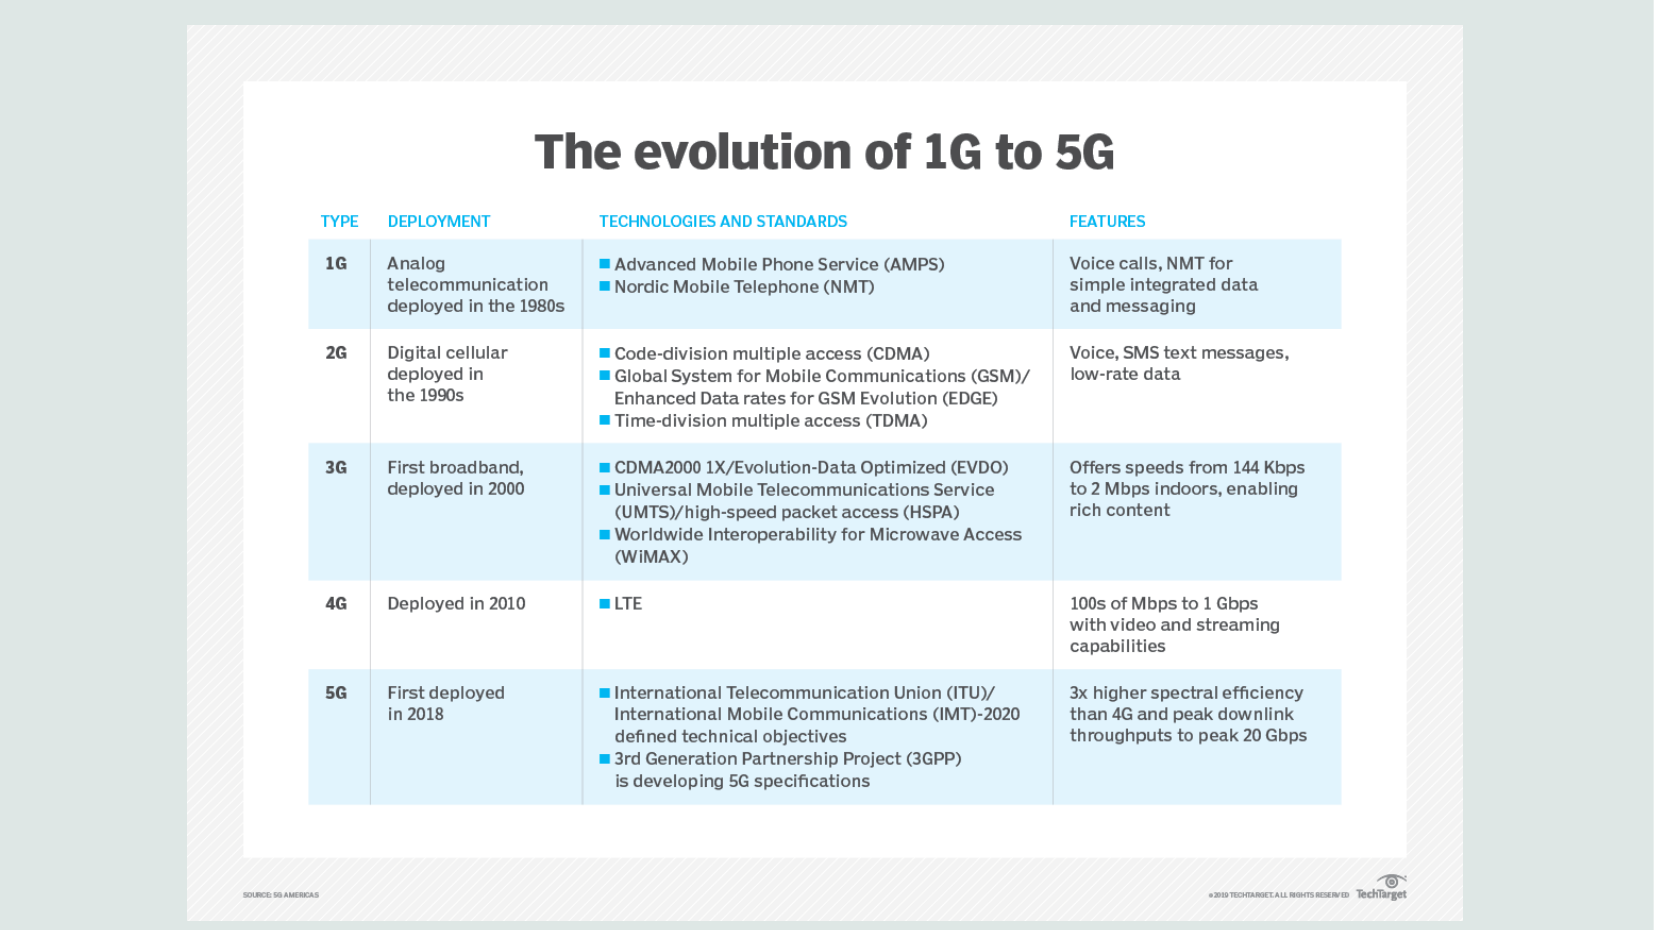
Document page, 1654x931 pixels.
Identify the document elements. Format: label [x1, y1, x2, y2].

picture [187, 25, 1463, 922]
